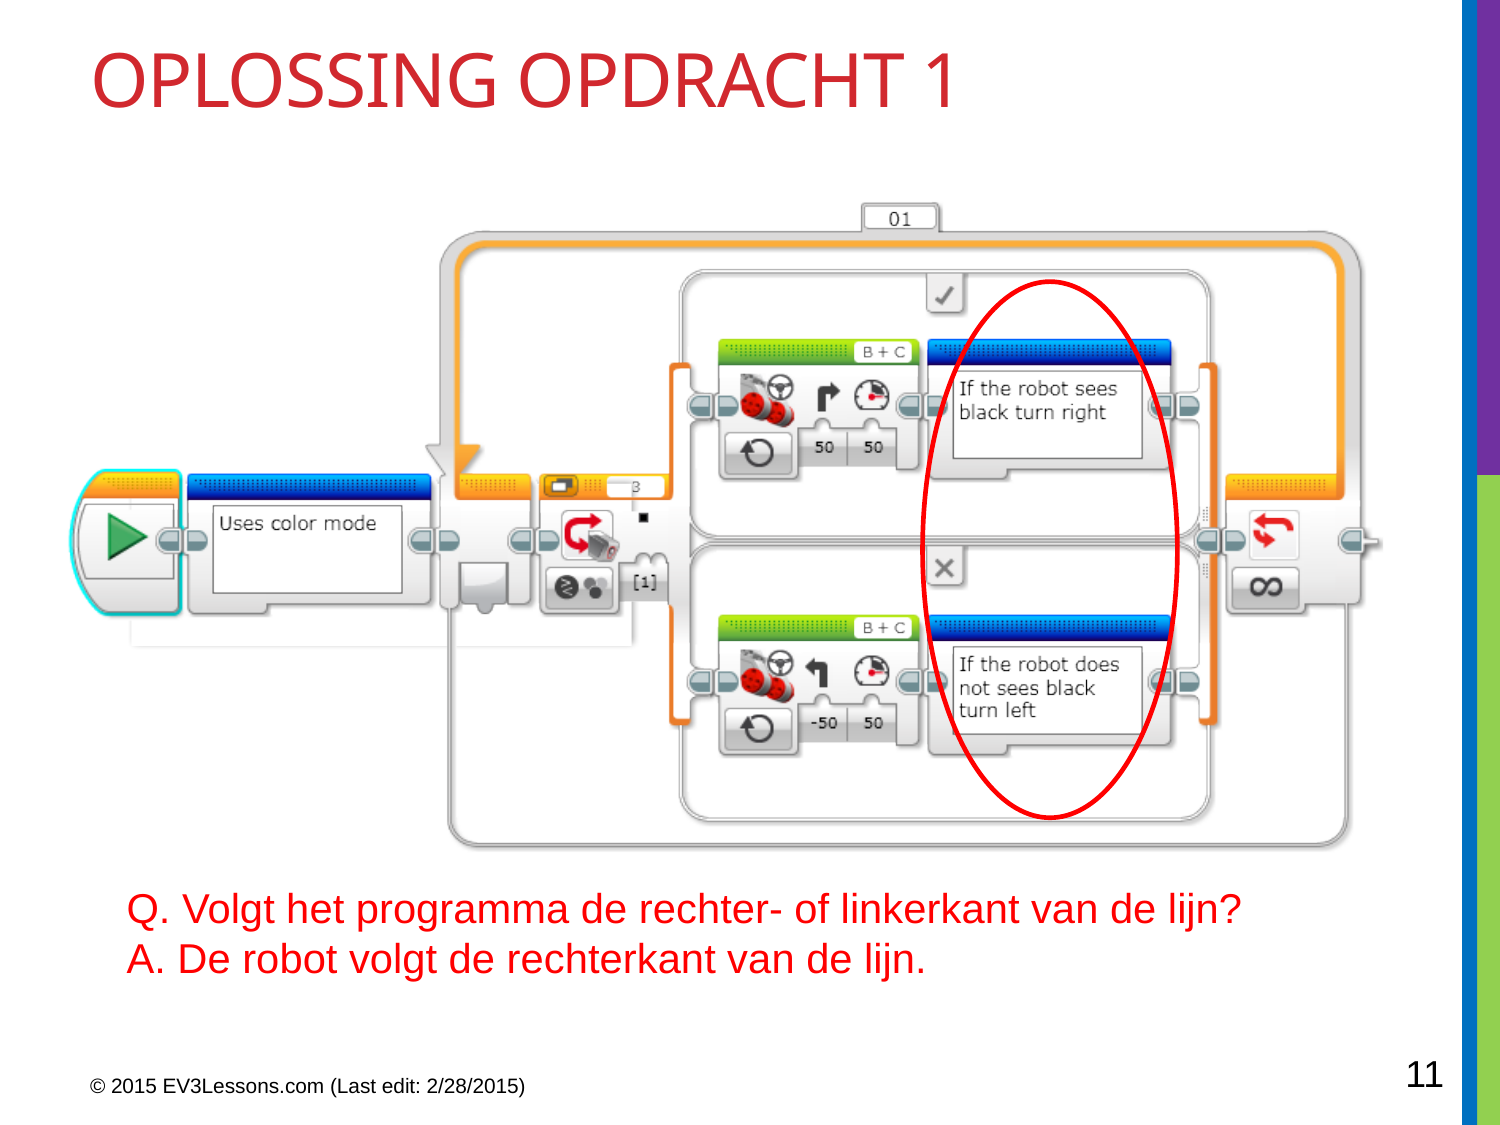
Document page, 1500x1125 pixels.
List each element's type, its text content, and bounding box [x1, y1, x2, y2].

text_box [21, 184, 1384, 892]
text_box Q. Volgt het programma de rechter- of linkerkant van de lijn? A. De robot volgt de rechterkant van de lijn. [111, 897, 1384, 990]
footer © 2015 EV3Lessons.com (Last edit: 2/28/2015) [75, 1065, 638, 1112]
title OPLossing opdracht 1 [75, 25, 1428, 250]
slide_number 11 [1390, 1042, 1500, 1103]
